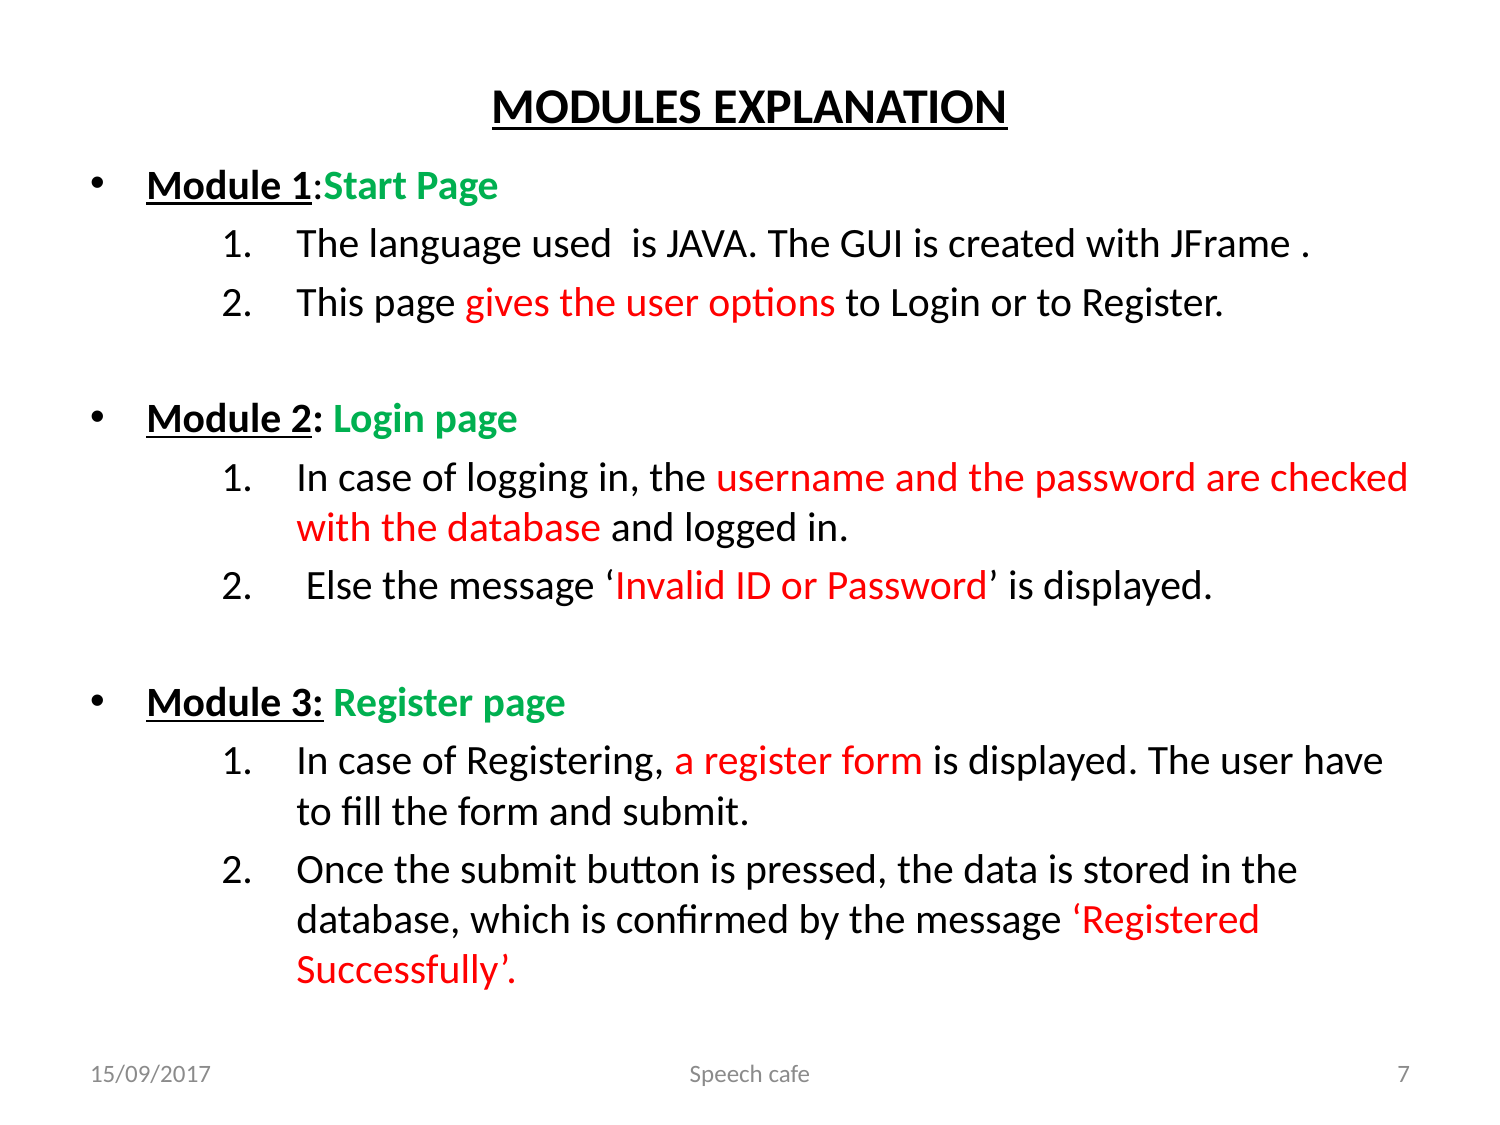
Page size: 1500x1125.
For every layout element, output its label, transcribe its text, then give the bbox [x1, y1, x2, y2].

footer Speech cafe [512, 1042, 988, 1103]
list Module 1:Start Page The language used is JAVA. The GUI is created with JFrame . This page gives the user options to Login or to Register. Module 2: Login page In case of logging in, the username and the password are checked with the database and logged in. Else the message ‘Invalid ID or Password’ is displayed. Module 3: Register page In case of Registering, a register form is displayed. The user have to fill the form and submit. Once the submit button is pressed, the data is stored in the database, which is confirmed by the message ‘Registered Successfully’. [75, 149, 1425, 1025]
slide_number 7 [1074, 1042, 1425, 1103]
title MODULES EXPLANATION [75, 45, 1425, 149]
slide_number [75, 1042, 425, 1103]
